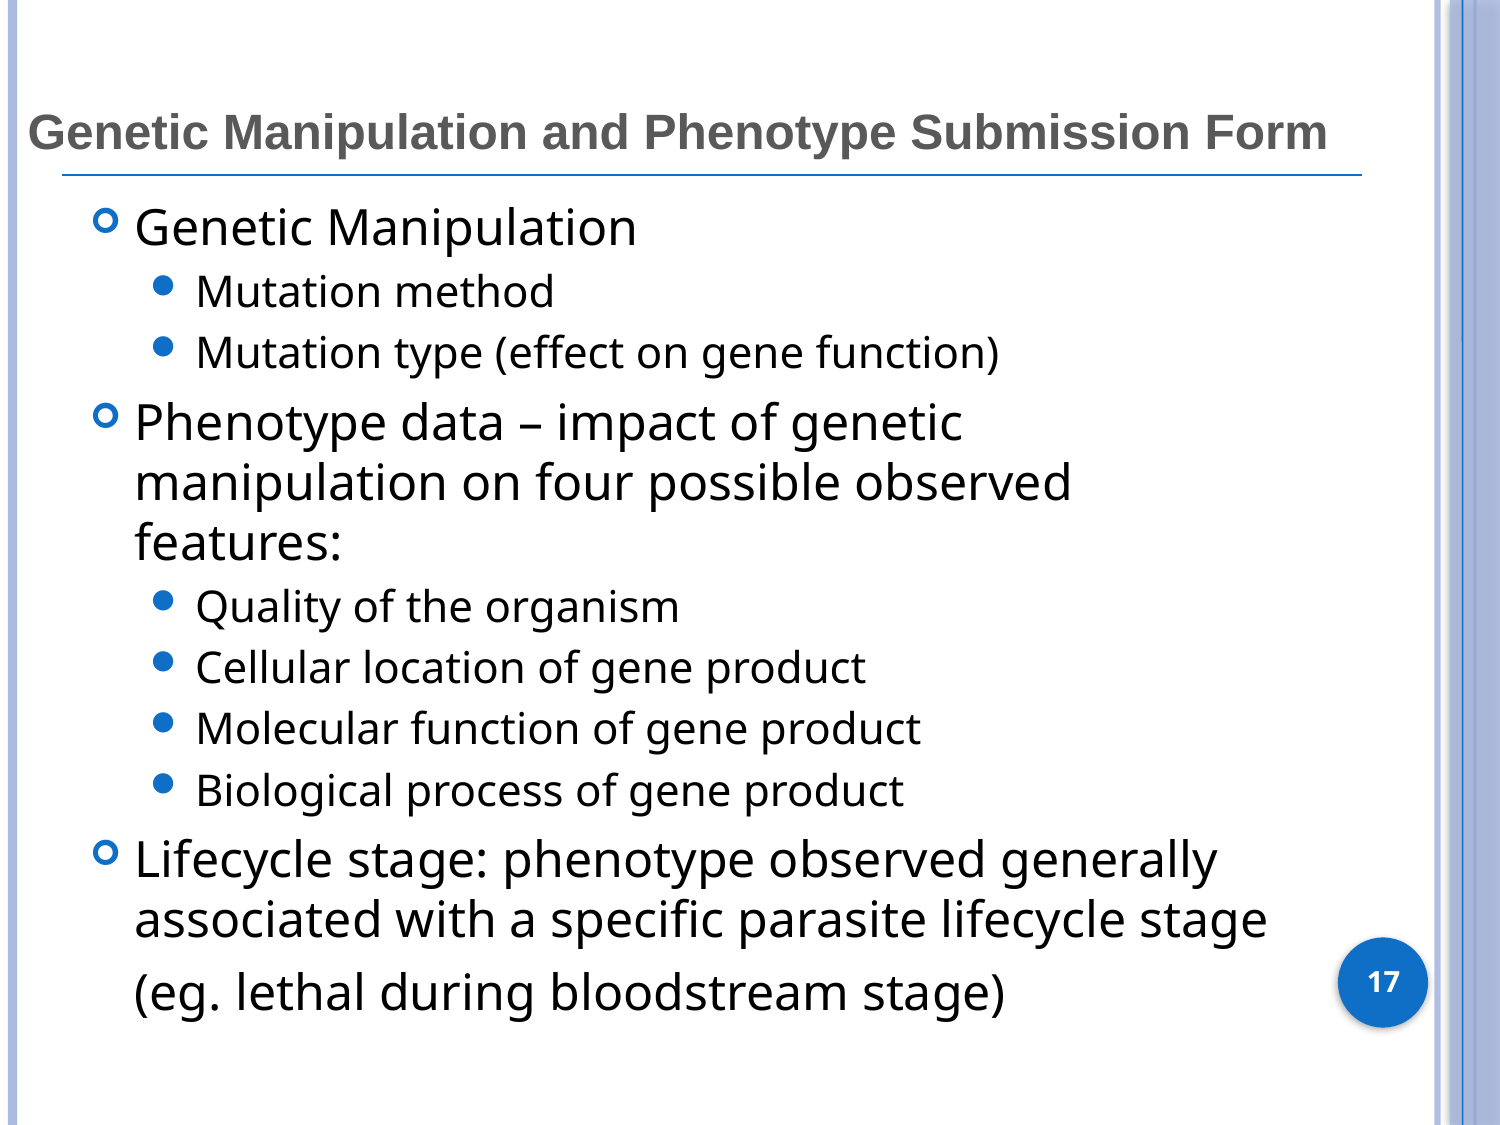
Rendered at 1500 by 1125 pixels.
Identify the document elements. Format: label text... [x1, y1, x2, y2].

title Genetic Manipulation and Phenotype Submission Form [12, 50, 1450, 168]
slide_number 17 [1333, 940, 1434, 1026]
list Genetic Manipulation Mutation method Mutation type (effect on gene function) Phenotype data – impact of genetic manipulation on four possible observed features: Quality of the organism Cellular location of gene product Molecular function of gene product Biological process of gene product Lifecycle stage: phenotype observed generally associated with a specific parasite lifecycle stage (eg. lethal during bloodstream stage) [74, 187, 1301, 1063]
